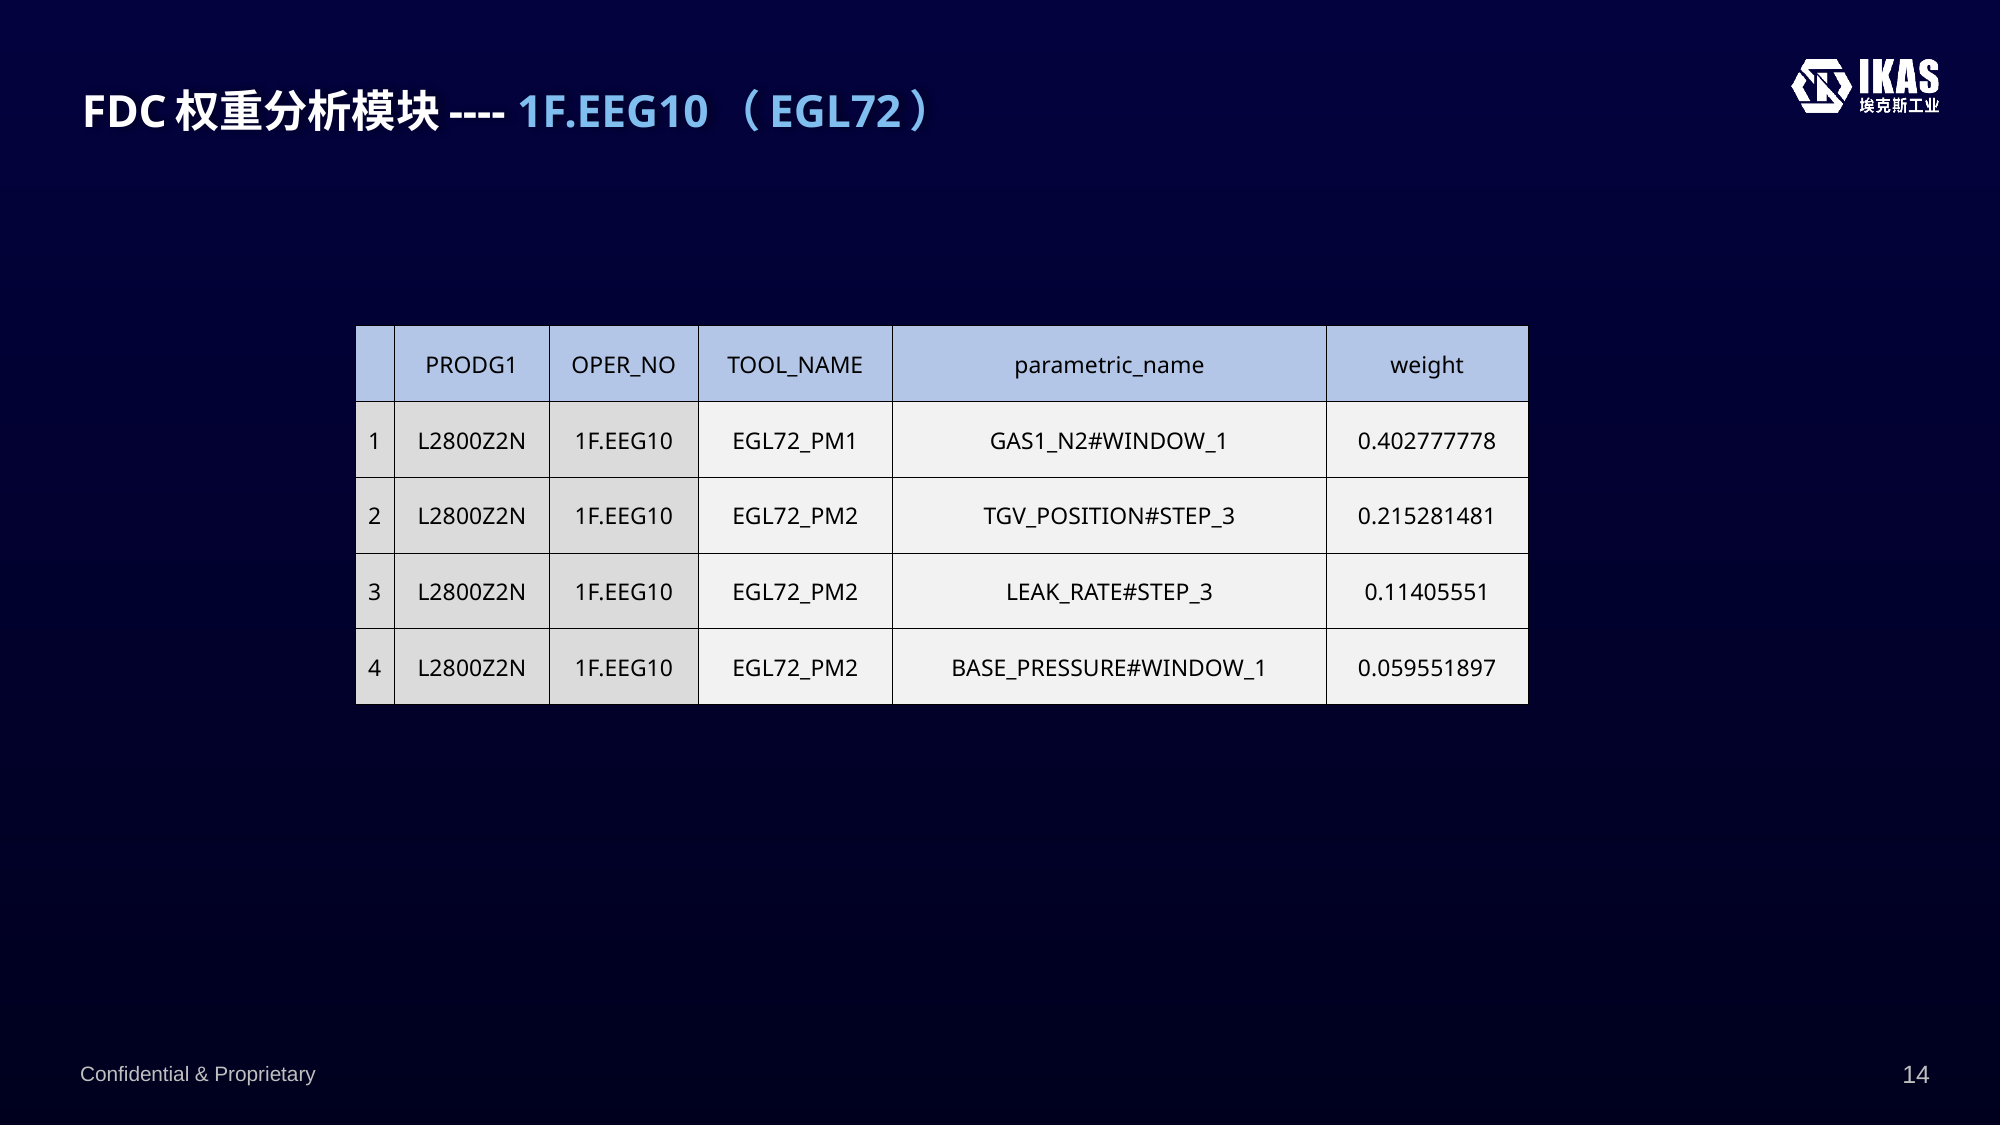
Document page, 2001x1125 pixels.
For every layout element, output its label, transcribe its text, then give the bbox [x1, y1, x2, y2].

table_cell BASE_PRESSURE#WINDOW_1 [893, 629, 1326, 704]
table_cell L2800Z2N [395, 554, 549, 628]
picture [1791, 59, 1939, 113]
table_cell 1F.EEG10 [550, 629, 698, 704]
table_cell EGL72_PM2 [699, 478, 892, 553]
table_cell LEAK_RATE#STEP_3 [893, 554, 1326, 628]
table_cell 2 [356, 478, 394, 553]
table_header OPER_NO [550, 326, 698, 401]
table_cell 1F.EEG10 [550, 554, 698, 628]
table_header [356, 326, 394, 401]
table_cell L2800Z2N [395, 402, 549, 477]
title FDC权重分析模块---- 1F.EEG10（EGL72） [66, 69, 1130, 158]
table_cell 1F.EEG10 [550, 478, 698, 553]
table_cell EGL72_PM2 [699, 629, 892, 704]
table_header TOOL_NAME [699, 326, 892, 401]
table_header weight [1327, 326, 1528, 401]
table_cell 3 [356, 554, 394, 628]
table_cell 1 [356, 402, 394, 477]
table_header PRODG1 [395, 326, 549, 401]
table_cell 0.215281481 [1327, 478, 1528, 553]
table_cell 0.402777778 [1327, 402, 1528, 477]
table_header parametric_name [893, 326, 1326, 401]
table_cell 4 [356, 629, 394, 704]
table_cell TGV_POSITION#STEP_3 [893, 478, 1326, 553]
table_cell L2800Z2N [395, 478, 549, 553]
table_cell EGL72_PM2 [699, 554, 892, 628]
table_cell EGL72_PM1 [699, 402, 892, 477]
table_cell GAS1_N2#WINDOW_1 [893, 402, 1326, 477]
table_cell 0.059551897 [1327, 629, 1528, 704]
table_cell L2800Z2N [395, 629, 549, 704]
table_cell 0.11405551 [1327, 554, 1528, 628]
table_cell 1F.EEG10 [550, 402, 698, 477]
